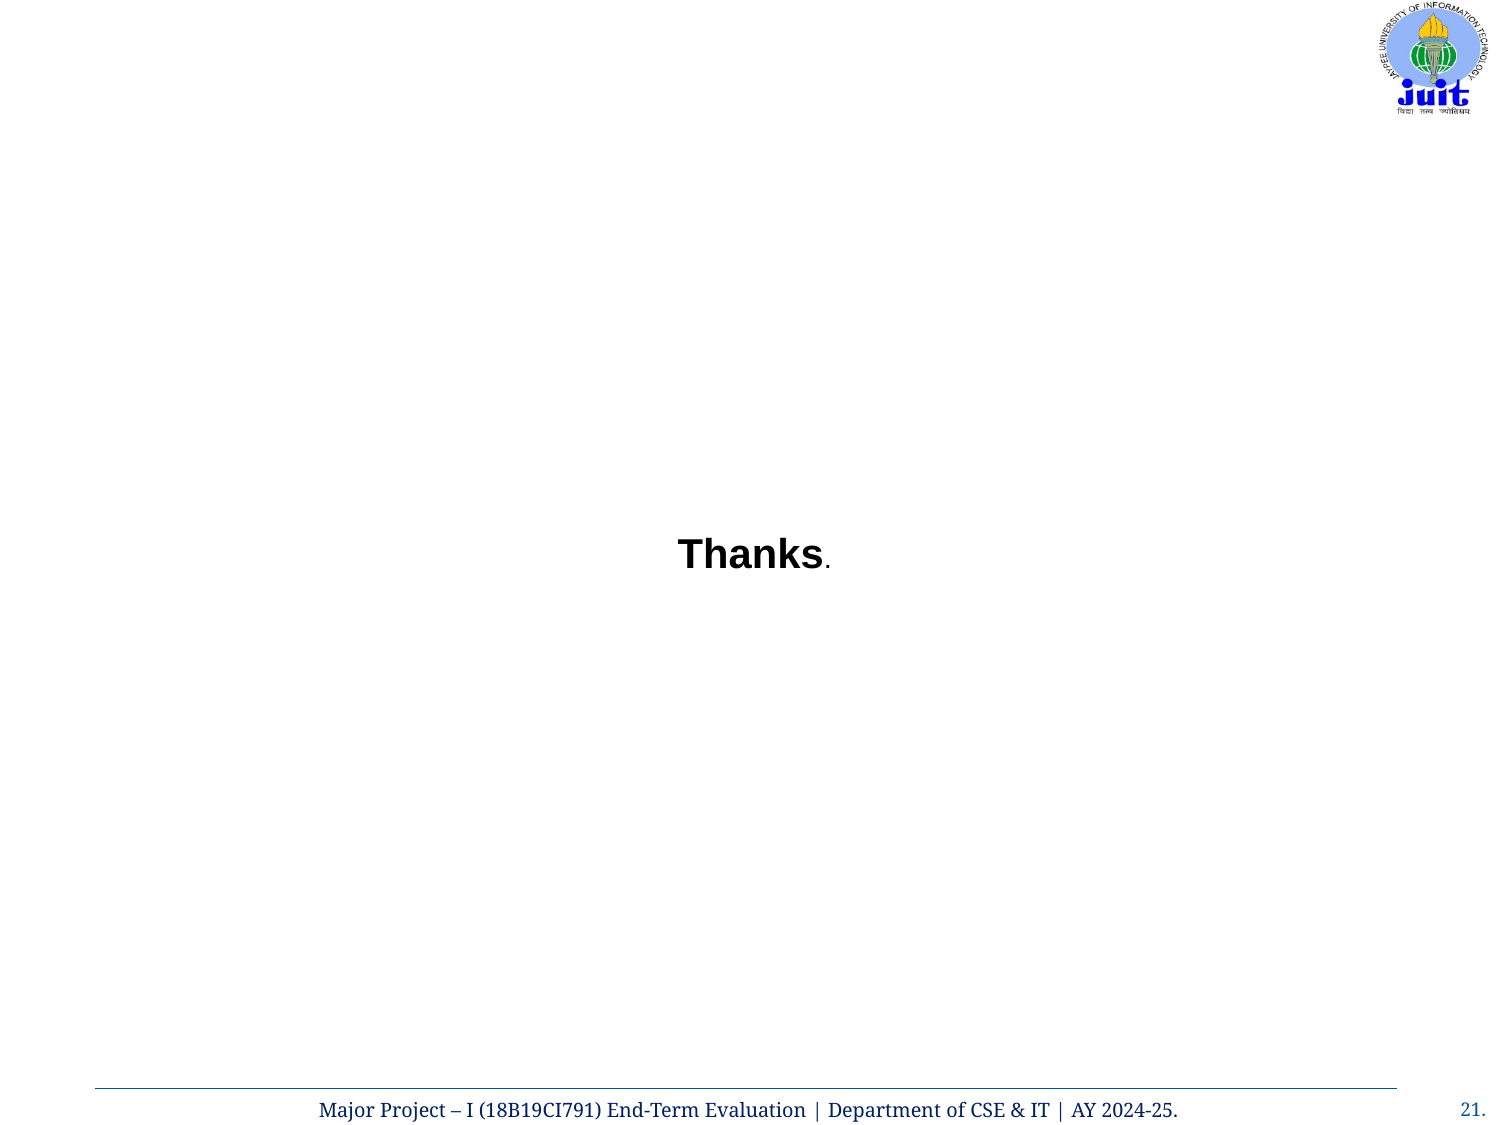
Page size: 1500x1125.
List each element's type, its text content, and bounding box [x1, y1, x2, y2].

picture [1366, 2, 1500, 114]
text_box Thanks. [12, 131, 1482, 1110]
